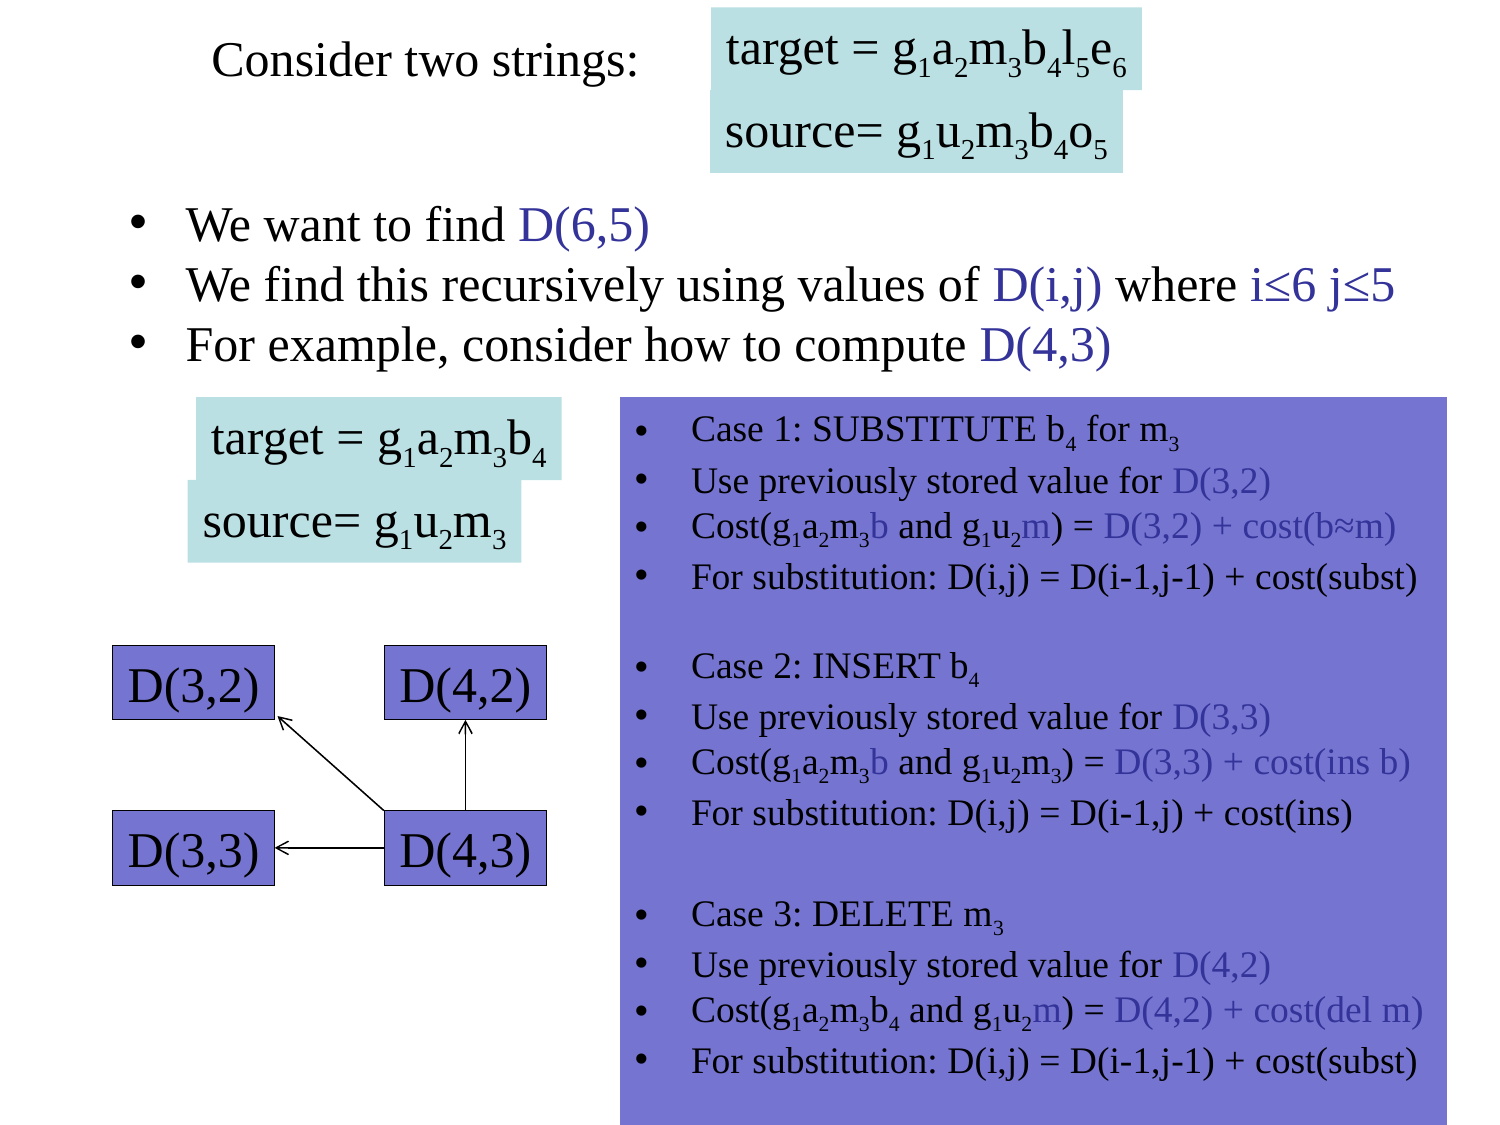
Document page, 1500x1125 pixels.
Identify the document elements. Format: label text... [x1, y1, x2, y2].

text_box Case 1: SUBSTITUTE b4 for m3 Use previously stored value for D(3,2) Cost(g1a2m3b and g1u2m) = D(3,2) + cost(b≈m) For substitution: D(i,j) = D(i-1,j-1) + cost(subst) [620, 397, 1447, 633]
text_box Case 3: DELETE m3 Use previously stored value for D(4,2) Cost(g1a2m3b4 and g1u2m) = D(4,2) + cost(del m) For substitution: D(i,j) = D(i-1,j-1) + cost(subst) [620, 881, 1447, 1125]
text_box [111, 644, 385, 809]
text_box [111, 810, 385, 887]
text_box We want to find D(6,5) We find this recursively using values of D(i,j) where i≤6 j≤5 For example, consider how to compute D(4,3) [114, 184, 1411, 380]
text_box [385, 644, 548, 811]
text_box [182, 396, 575, 556]
text_box Case 2: INSERT b4 Use previously stored value for D(3,3) Cost(g1a2m3b and g1u2m3) = D(3,3) + cost(ins b) For substitution: D(i,j) = D(i-1,j) + cost(ins) [620, 633, 1447, 881]
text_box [194, 7, 1151, 166]
text_box D(4,3) [389, 818, 547, 886]
